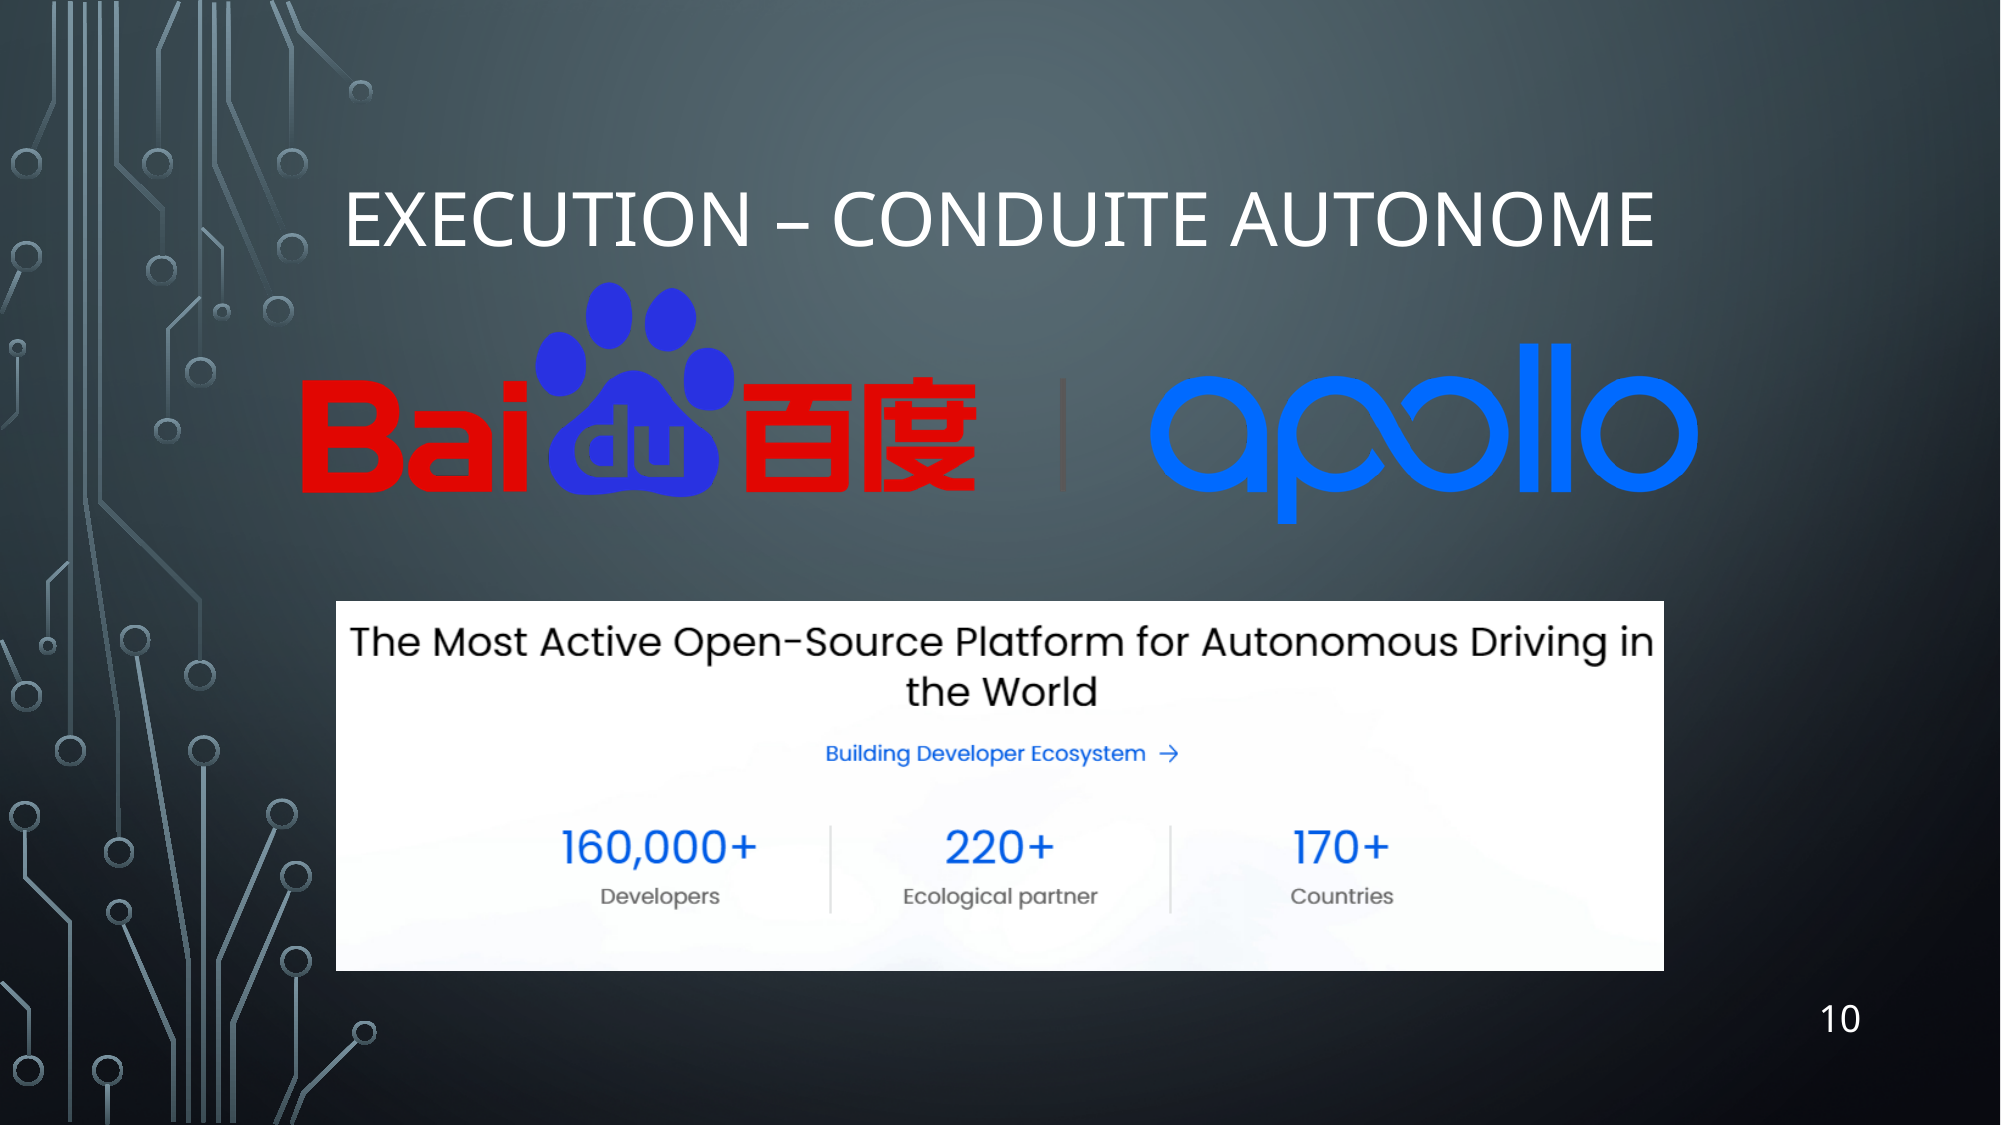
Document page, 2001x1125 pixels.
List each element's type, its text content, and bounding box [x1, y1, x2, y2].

picture [301, 281, 1698, 524]
picture [335, 601, 1664, 971]
title EXECUTION – conduite autonome [278, 133, 1722, 271]
slide_number 10 [1749, 990, 1877, 1050]
